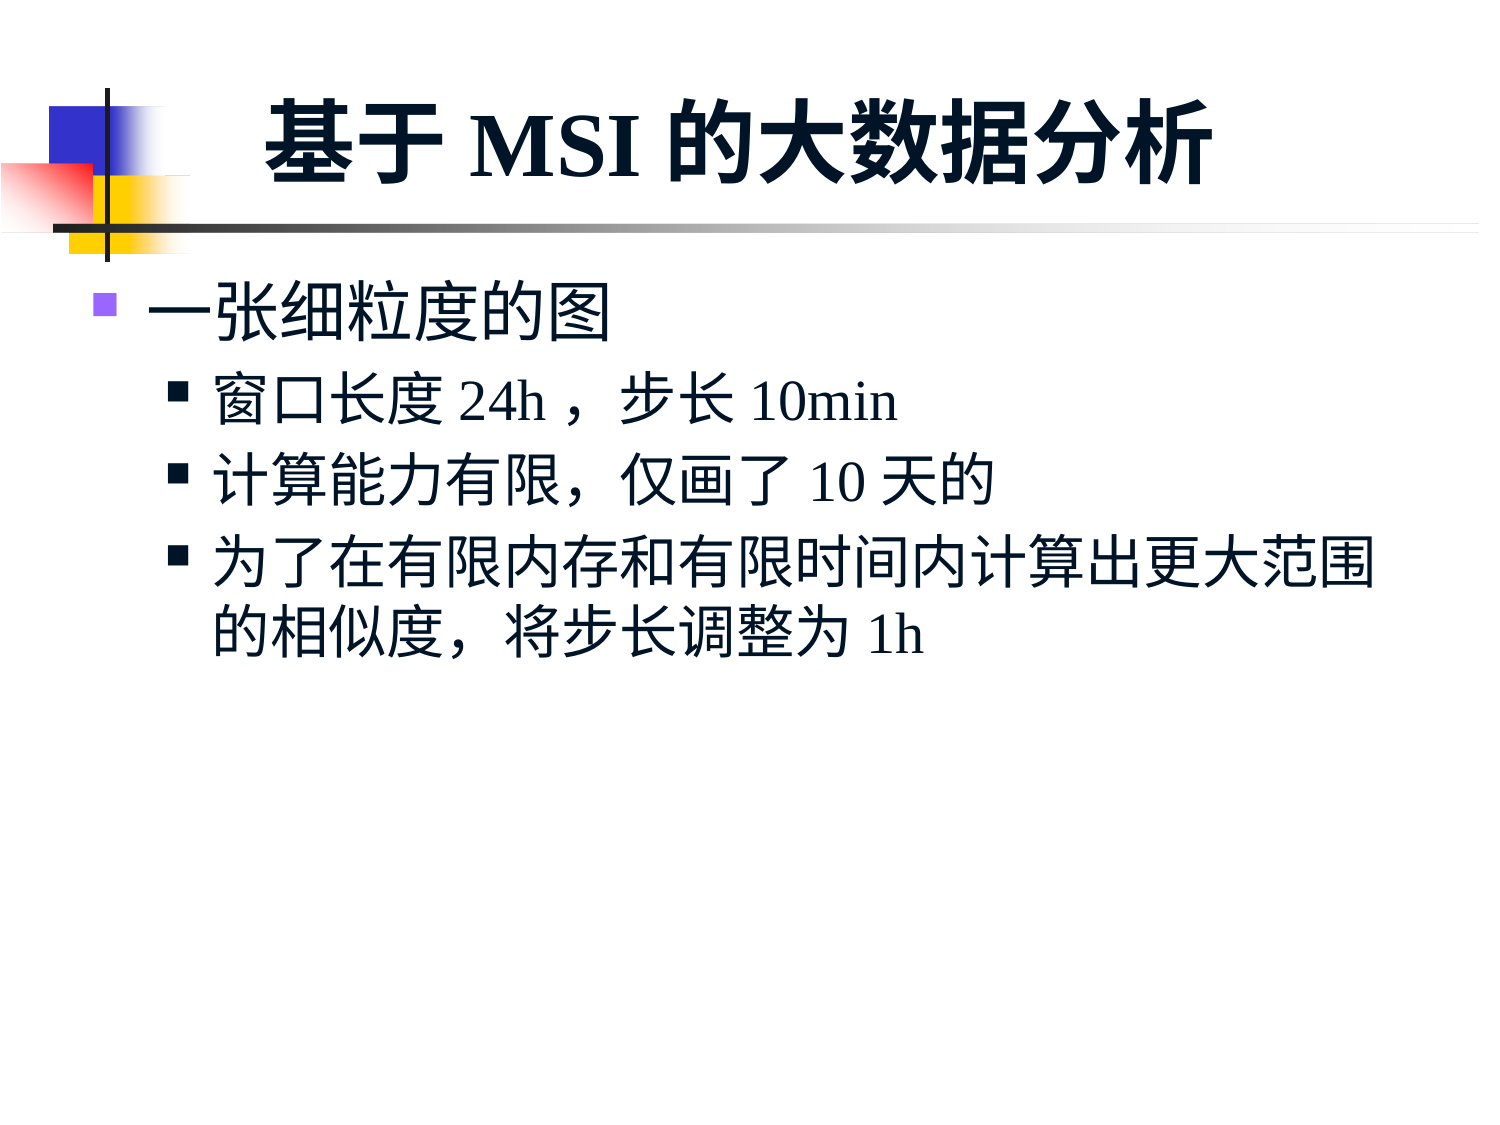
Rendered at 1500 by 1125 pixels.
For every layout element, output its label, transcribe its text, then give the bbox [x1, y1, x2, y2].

list 一张细粒度的图 窗口长度24h，步长10min 计算能力有限，仅画了10天的 为了在有限内存和有限时间内计算出更大范围的相似度，将步长调整为1h [74, 262, 1426, 1006]
title 基于MSI的大数据分析 [75, 45, 1425, 234]
picture [0, 87, 1480, 263]
